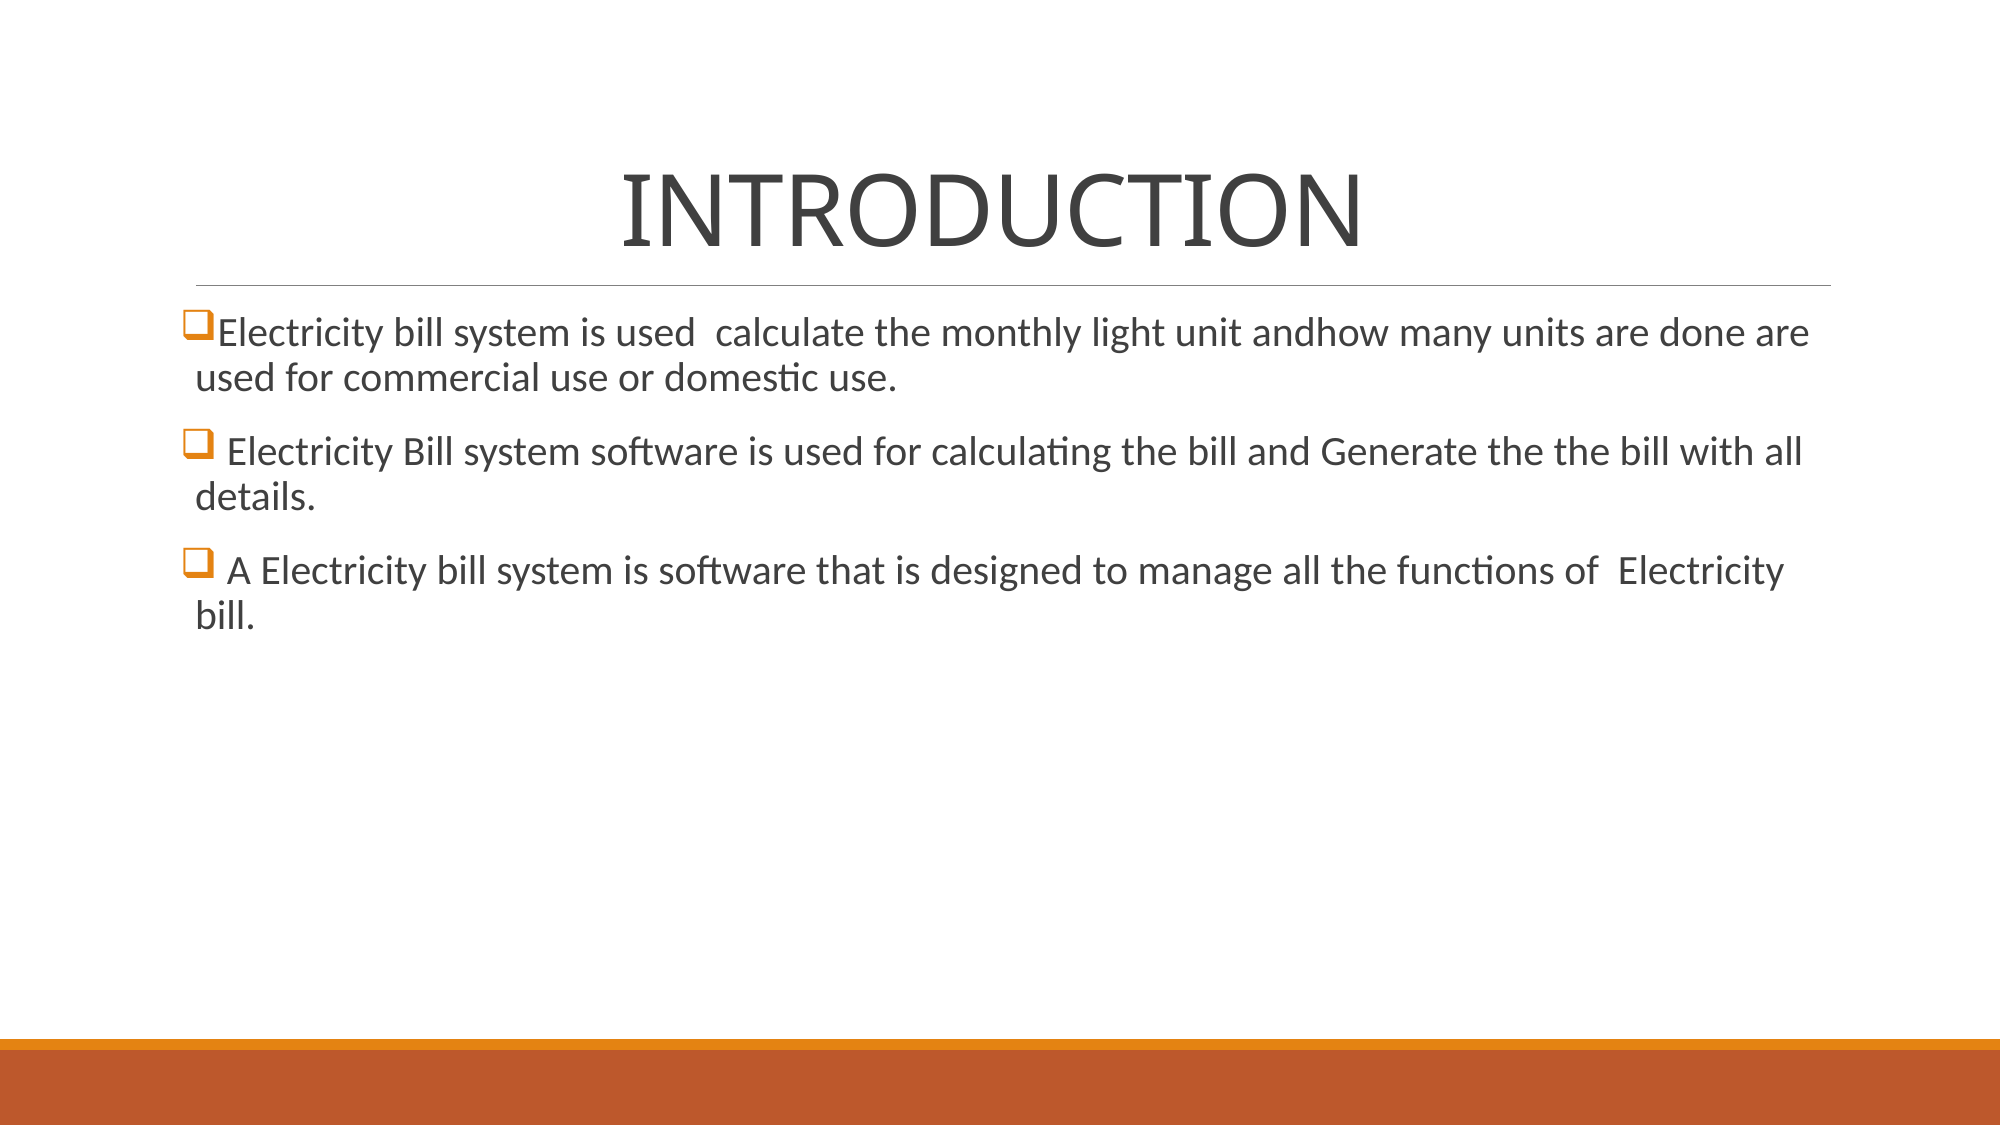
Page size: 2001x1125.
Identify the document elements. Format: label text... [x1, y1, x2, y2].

title INTRODUCTION [169, 36, 1820, 275]
list Electricity bill system is used calculate the monthly light unit andhow many units are done are used for commercial use or domestic use. Electricity Bill system software is used for calculating the bill and Generate the the bill with all details. A Electricity bill system is software that is designed to manage all the functions of Electricity bill. [180, 302, 1830, 963]
